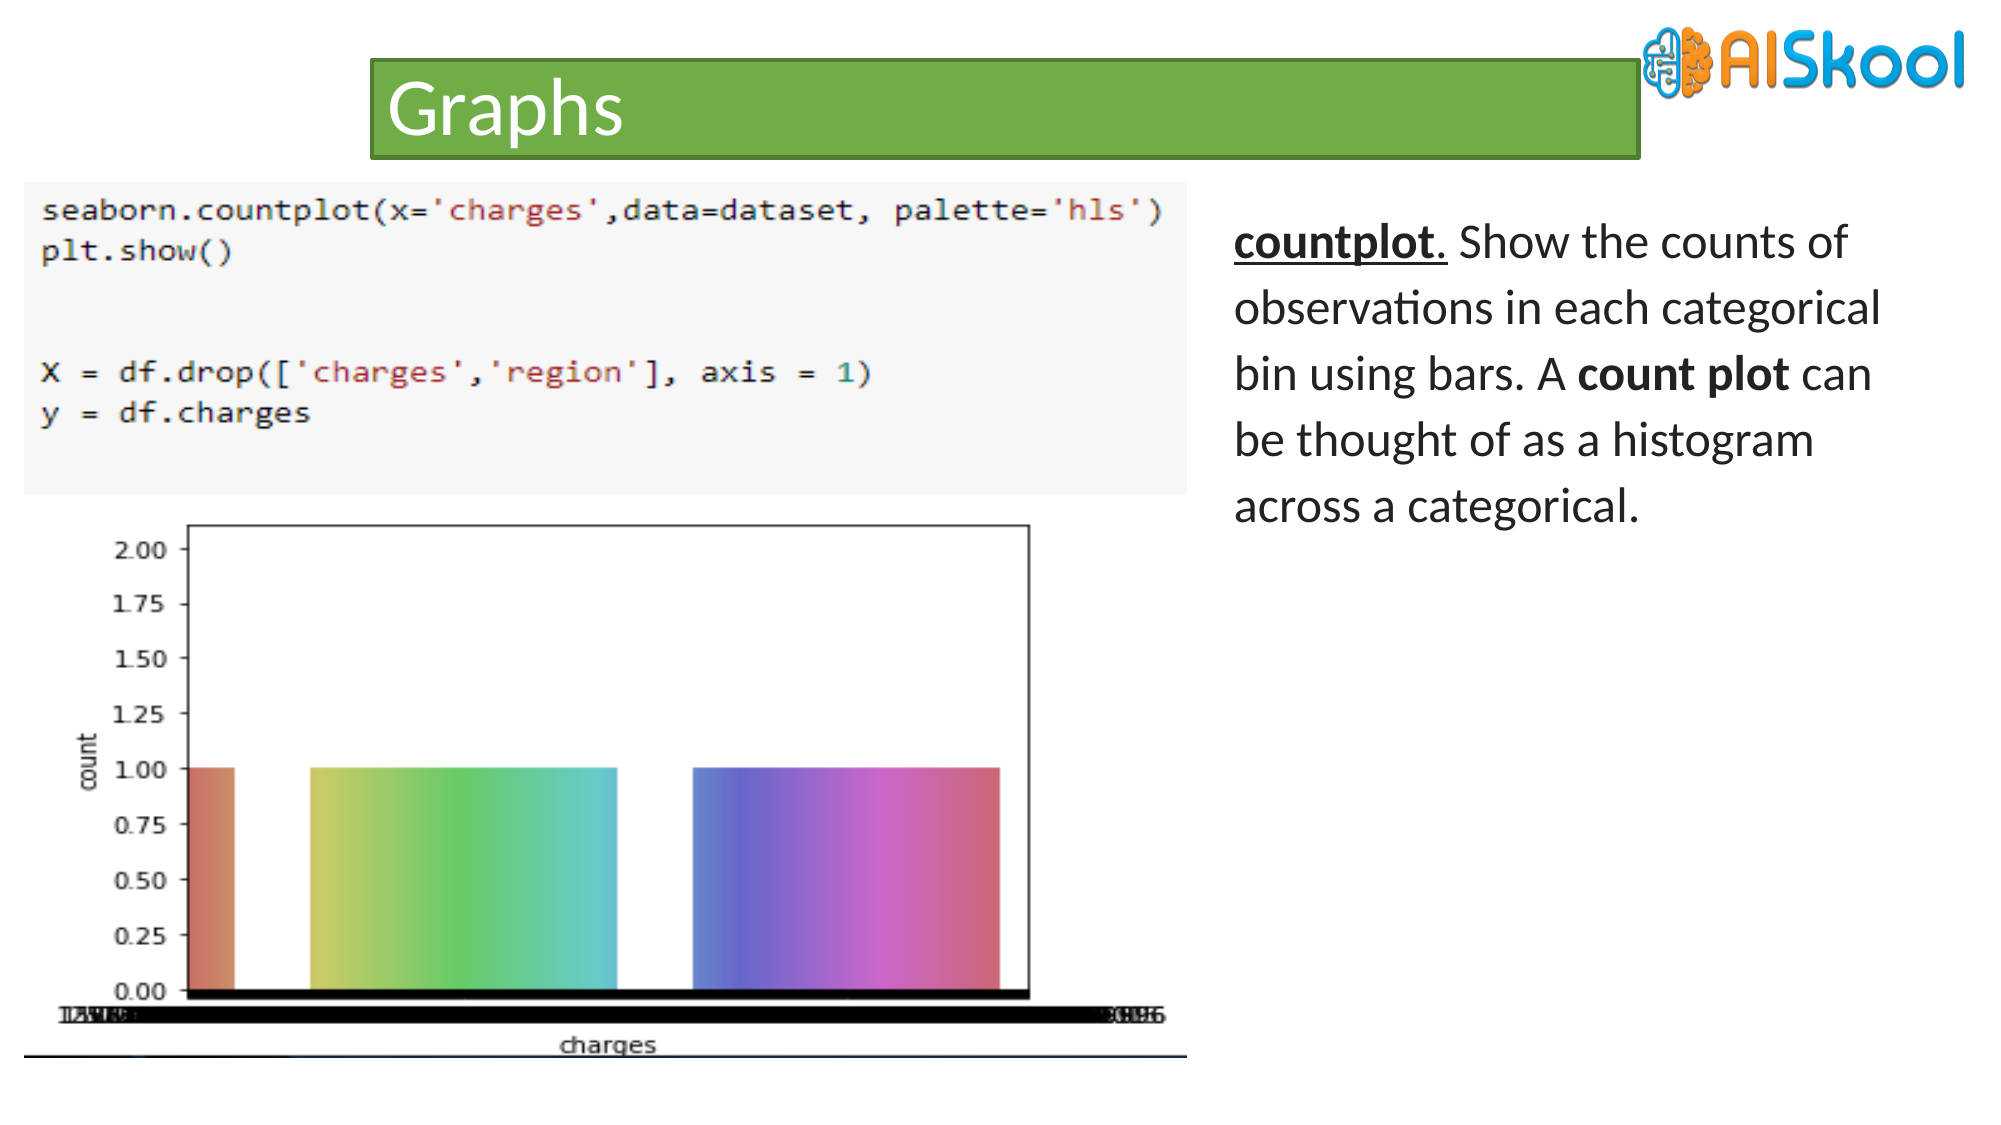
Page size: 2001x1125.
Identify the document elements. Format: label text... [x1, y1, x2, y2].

title Graphs [372, 59, 1639, 158]
picture [1641, 23, 1967, 101]
picture [24, 182, 1187, 1058]
list countplot. Show the counts of observations in each categorical bin using bars. A count plot can be thought of as a histogram across a categorical. [1219, 195, 1901, 1070]
